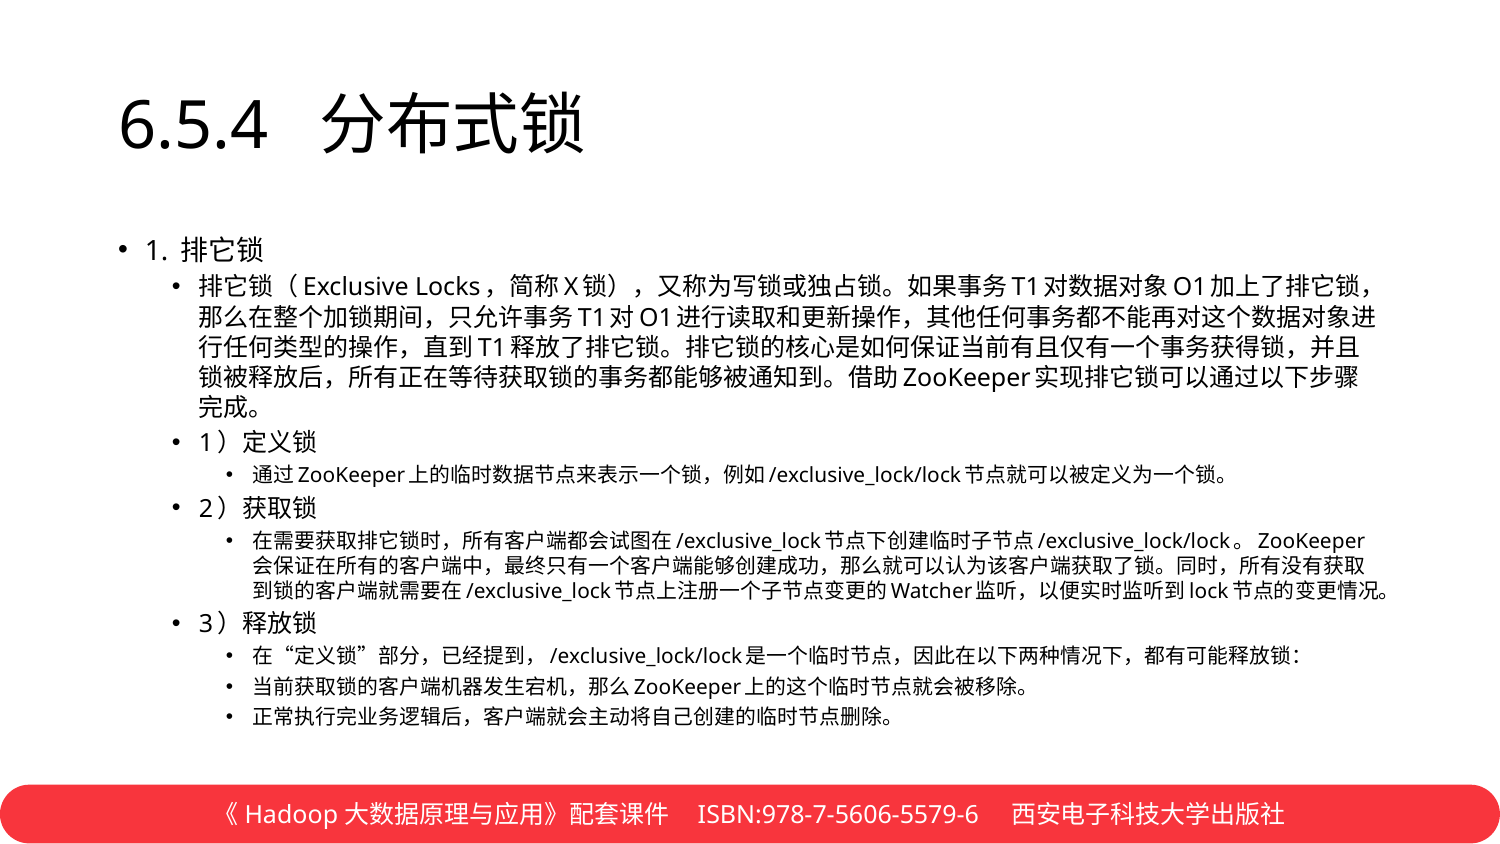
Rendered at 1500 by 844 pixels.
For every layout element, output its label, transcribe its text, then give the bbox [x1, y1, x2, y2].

list 1. 排它锁 排它锁（Exclusive Locks，简称X锁），又称为写锁或独占锁。如果事务T1对数据对象O1加上了排它锁，那么在整个加锁期间，只允许事务T1对O1进行读取和更新操作，其他任何事务都不能再对这个数据对象进行任何类型的操作，直到T1释放了排它锁。排它锁的核心是如何保证当前有且仅有一个事务获得锁，并且锁被释放后，所有正在等待获取锁的事务都能够被通知到。借助ZooKeeper实现排它锁可以通过以下步骤完成。 1）定义锁 通过ZooKeeper上的临时数据节点来表示一个锁，例如/exclusive_lock/lock节点就可以被定义为一个锁。 2）获取锁 在需要获取排它锁时，所有客户端都会试图在/exclusive_lock节点下创建临时子节点/exclusive_lock/lock。ZooKeeper会保证在所有的客户端中，最终只有一个客户端能够创建成功，那么就可以认为该客户端获取了锁。同时，所有没有获取到锁的客户端就需要在/exclusive_lock节点上注册一个子节点变更的Watcher监听，以便实时监听到lock节点的变更情况。 3）释放锁 在“定义锁”部分，已经提到，/exclusive_lock/lock是一个临时节点，因此在以下两种情况下，都有可能释放锁： 当前获取锁的客户端机器发生宕机，那么ZooKeeper上的这个临时节点就会被移除。 正常执行完业务逻辑后，客户端就会主动将自己创建的临时节点删除。 [103, 224, 1397, 760]
title 6.5.4 分布式锁 [103, 44, 1397, 208]
